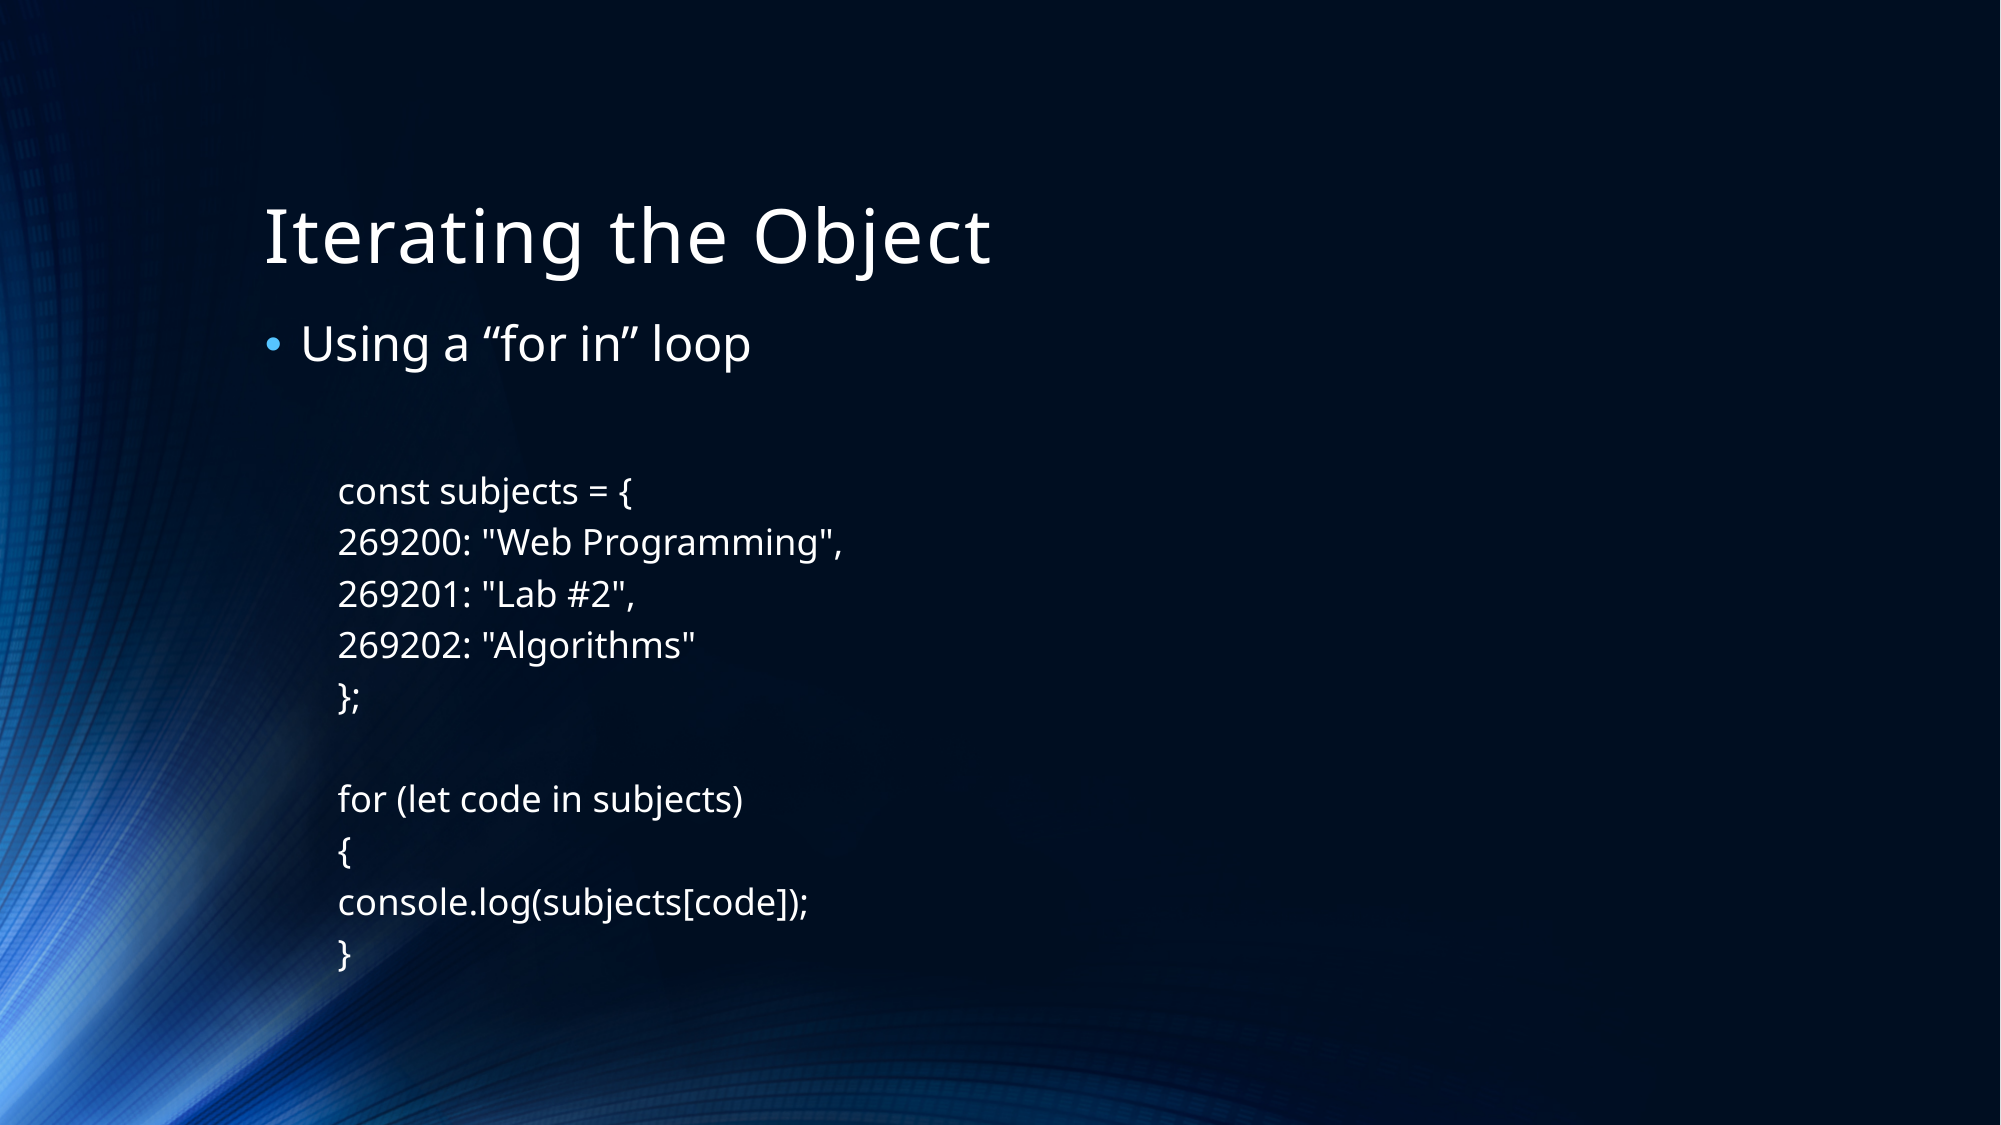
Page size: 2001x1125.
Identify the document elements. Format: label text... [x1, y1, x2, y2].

list Using a “for in” loop const subjects = { 269200: "Web Programming", 269201: "Lab #2", 269202: "Algorithms" }; for (let code in subjects) { console.log(subjects[code]); } [249, 312, 1749, 988]
title Iterating the Object [249, 62, 1751, 288]
picture [0, 0, 2001, 1125]
